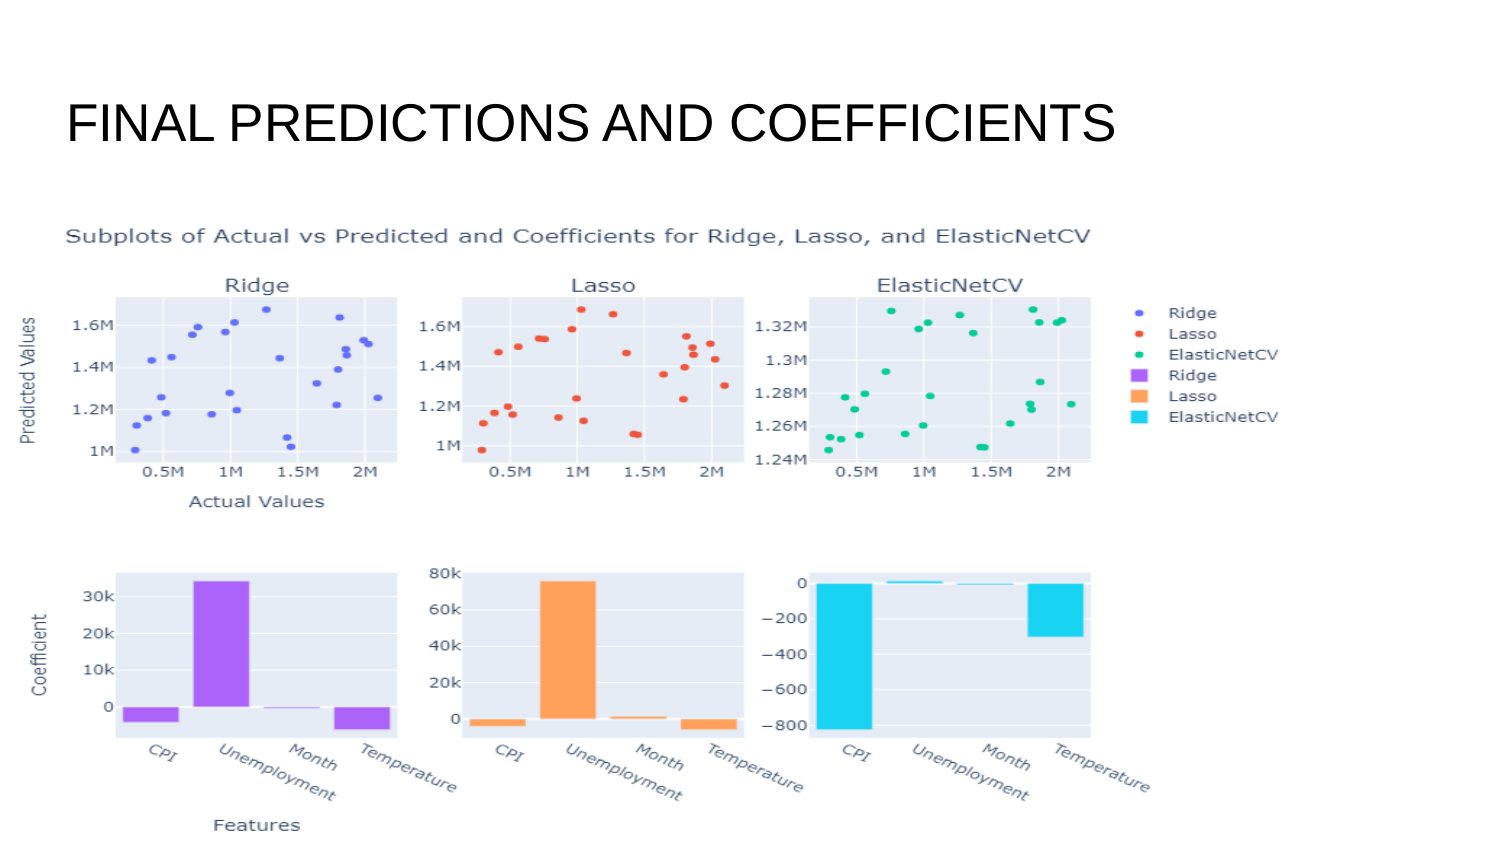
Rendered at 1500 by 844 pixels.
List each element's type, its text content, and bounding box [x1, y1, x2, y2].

picture [0, 188, 1305, 844]
title FINAL PREDICTIONS AND COEFFICIENTS [51, 72, 1449, 167]
